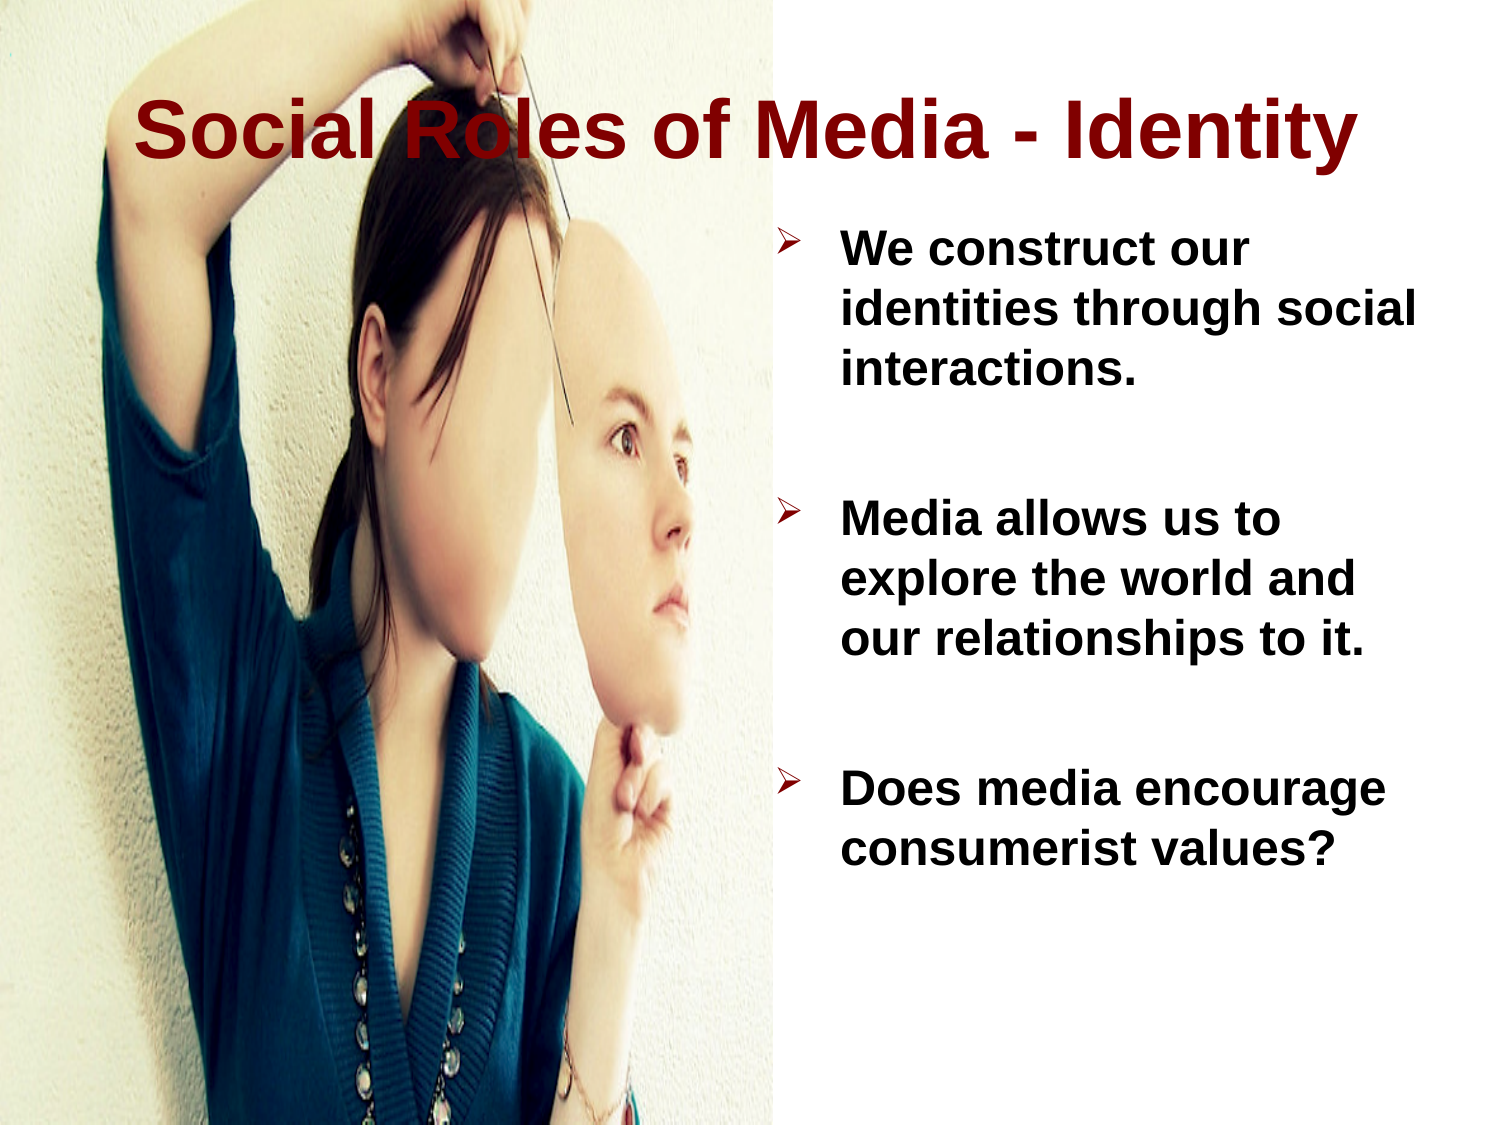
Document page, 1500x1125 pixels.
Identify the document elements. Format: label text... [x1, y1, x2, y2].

text_box We construct our identities through social interactions. Media allows us to explore the world and our relationships to it. Does media encourage consumerist values? [778, 207, 1454, 883]
picture [0, 0, 774, 1125]
text_box Social Roles of Media - Identity [778, 75, 1421, 175]
